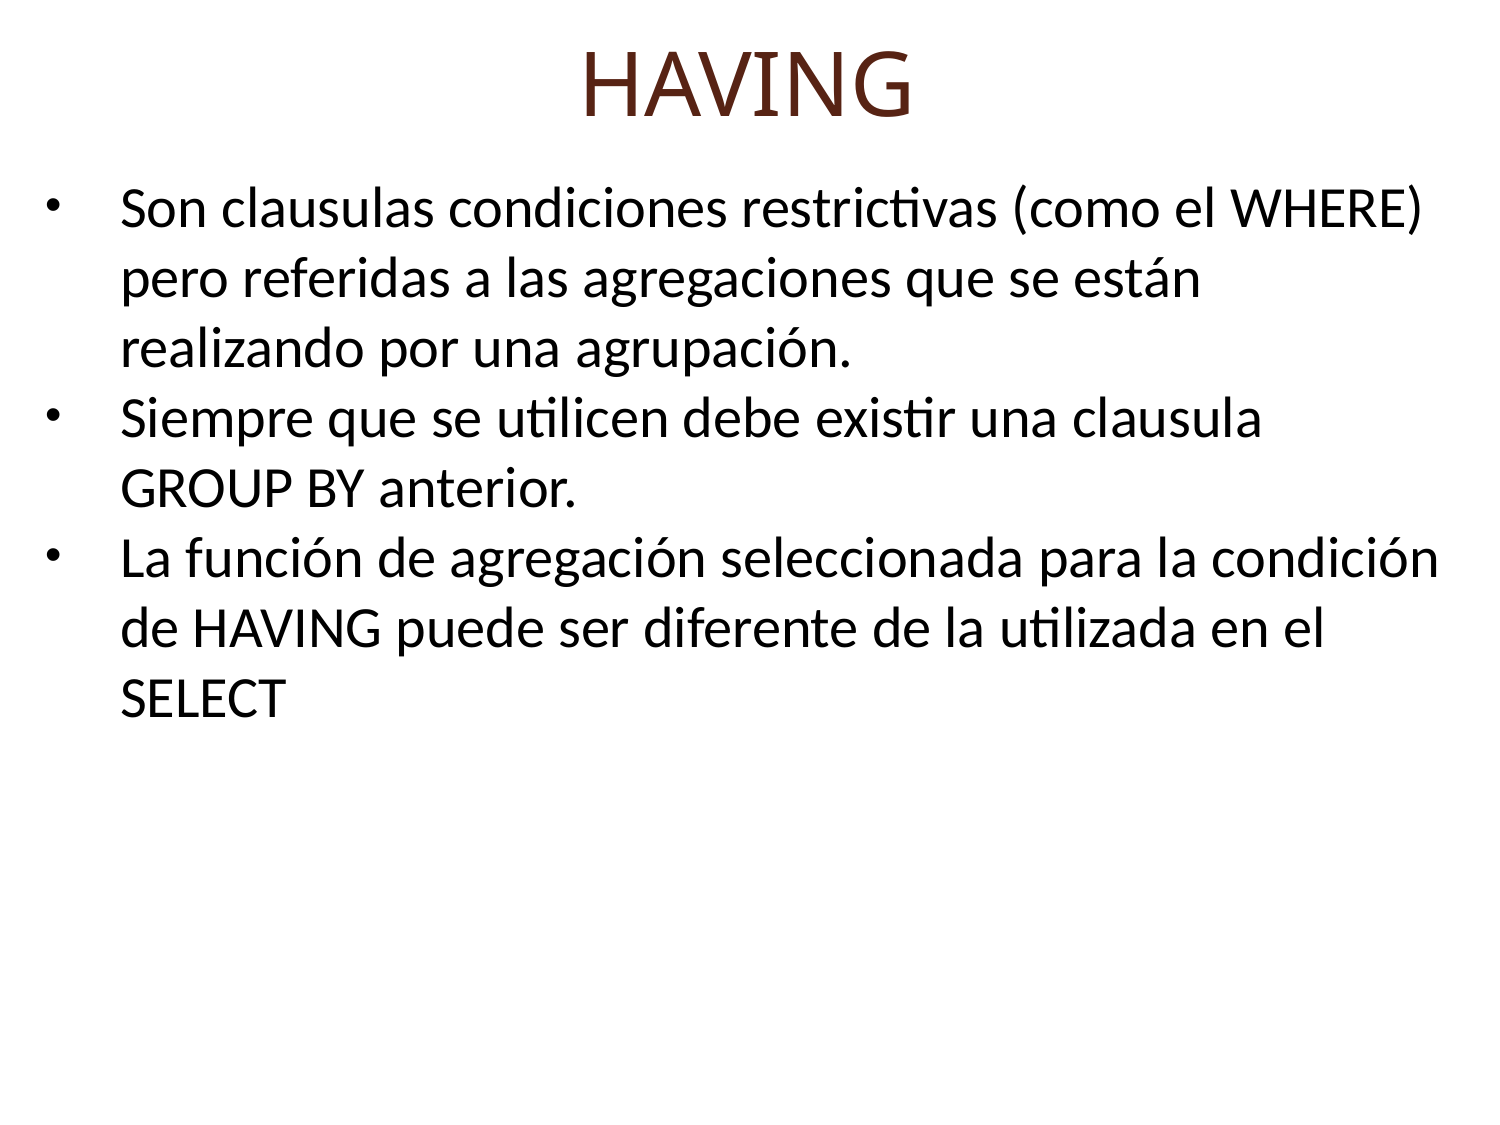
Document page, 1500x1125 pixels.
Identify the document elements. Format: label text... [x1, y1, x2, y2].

text_box Son clausulas condiciones restrictivas (como el WHERE) pero referidas a las agregaciones que se están realizando por una agrupación. Siempre que se utilicen debe existir una clausula GROUP BY anterior. La función de agregación seleccionada para la condición de HAVING puede ser diferente de la utilizada en el SELECT [30, 161, 1464, 827]
text_box HAVING [30, 0, 1464, 161]
